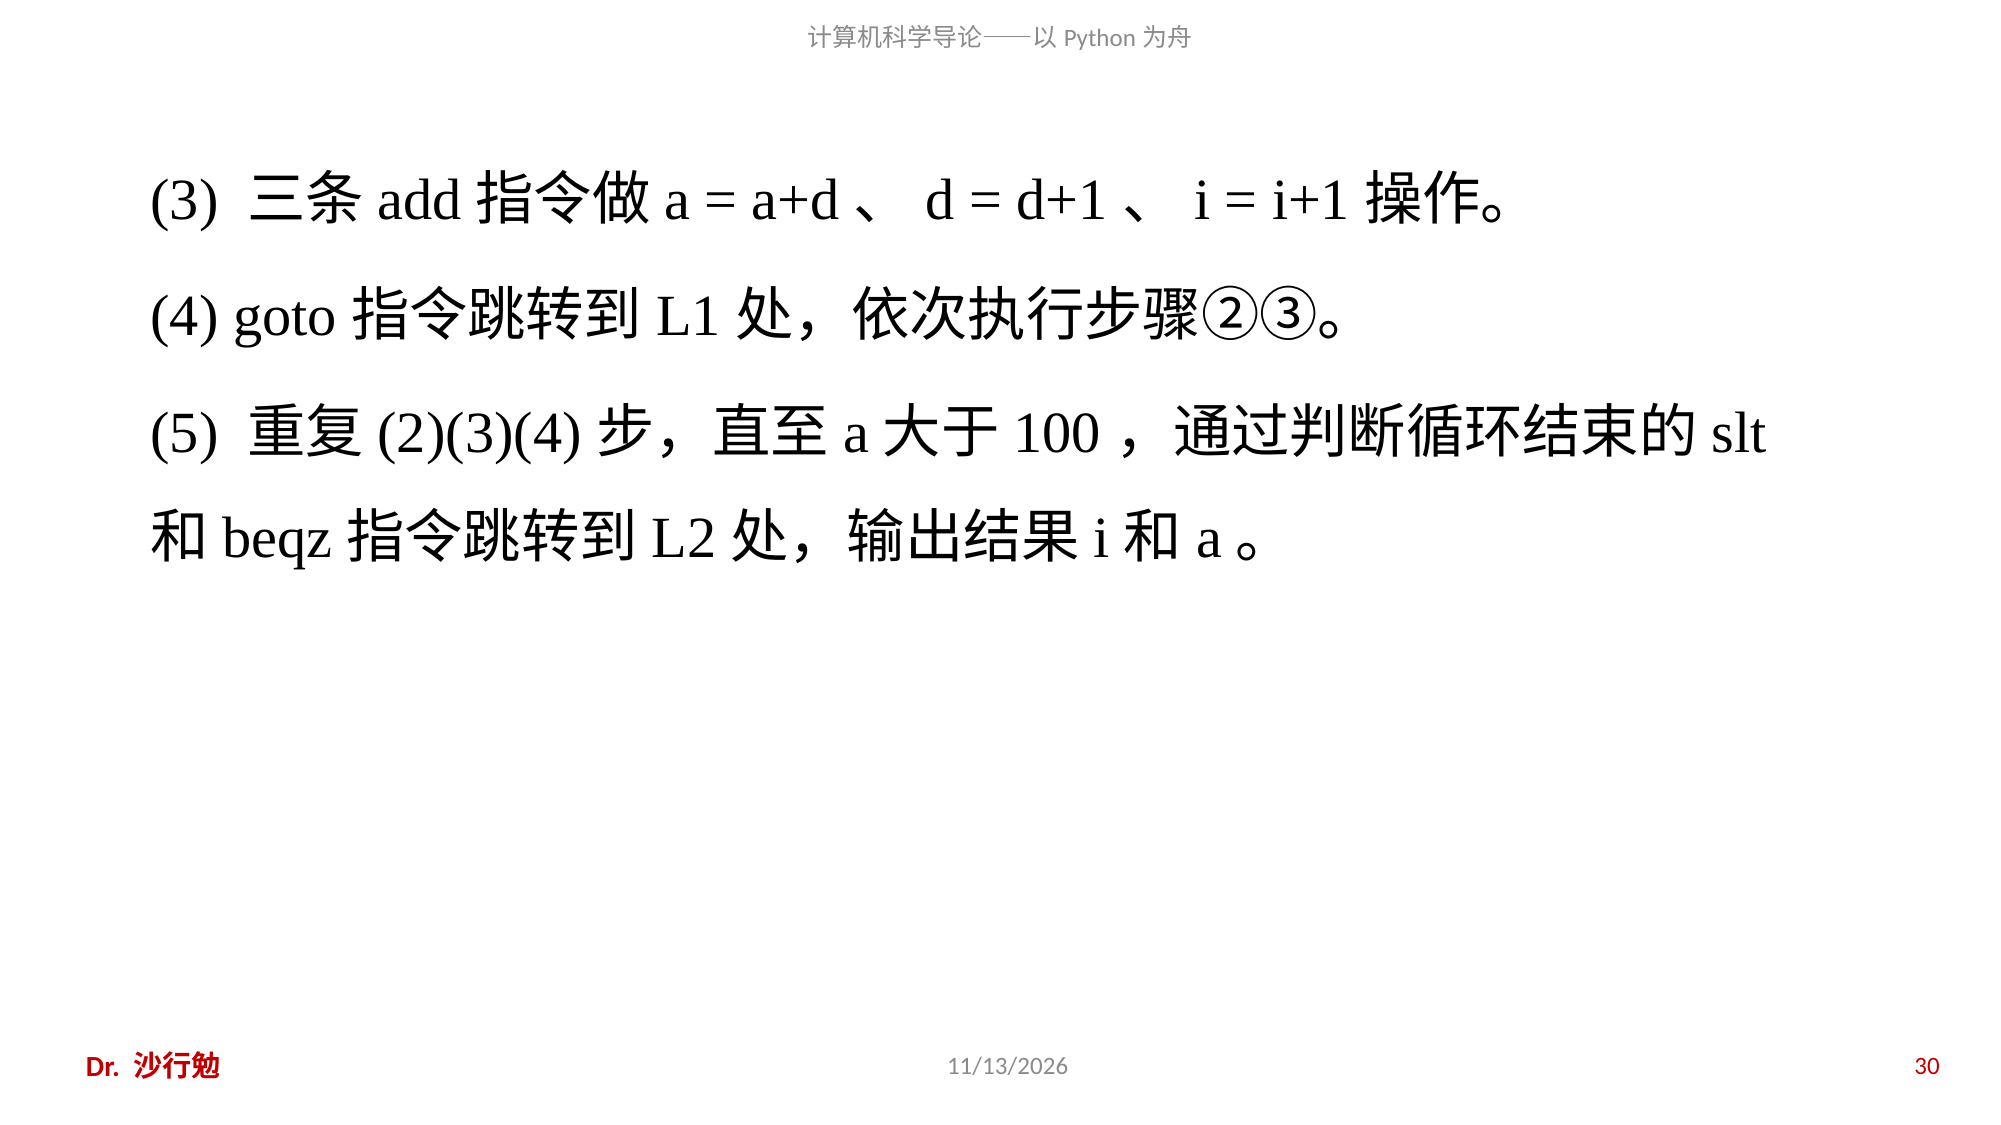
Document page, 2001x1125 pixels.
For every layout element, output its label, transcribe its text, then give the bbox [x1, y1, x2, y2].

list (3) 三条add指令做a = a+d、d = d+1、i = i+1操作。 (4) goto指令跳转到L1处，依次执行步骤②③。 (5) 重复(2)(3)(4)步，直至a大于100，通过判断循环结束的slt和beqz指令跳转到L2处，输出结果i和a。 [135, 118, 1835, 1005]
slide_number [669, 1035, 1347, 1095]
slide_number 30 [1488, 1035, 1955, 1095]
footer Dr. 沙行勉 [70, 1035, 514, 1095]
